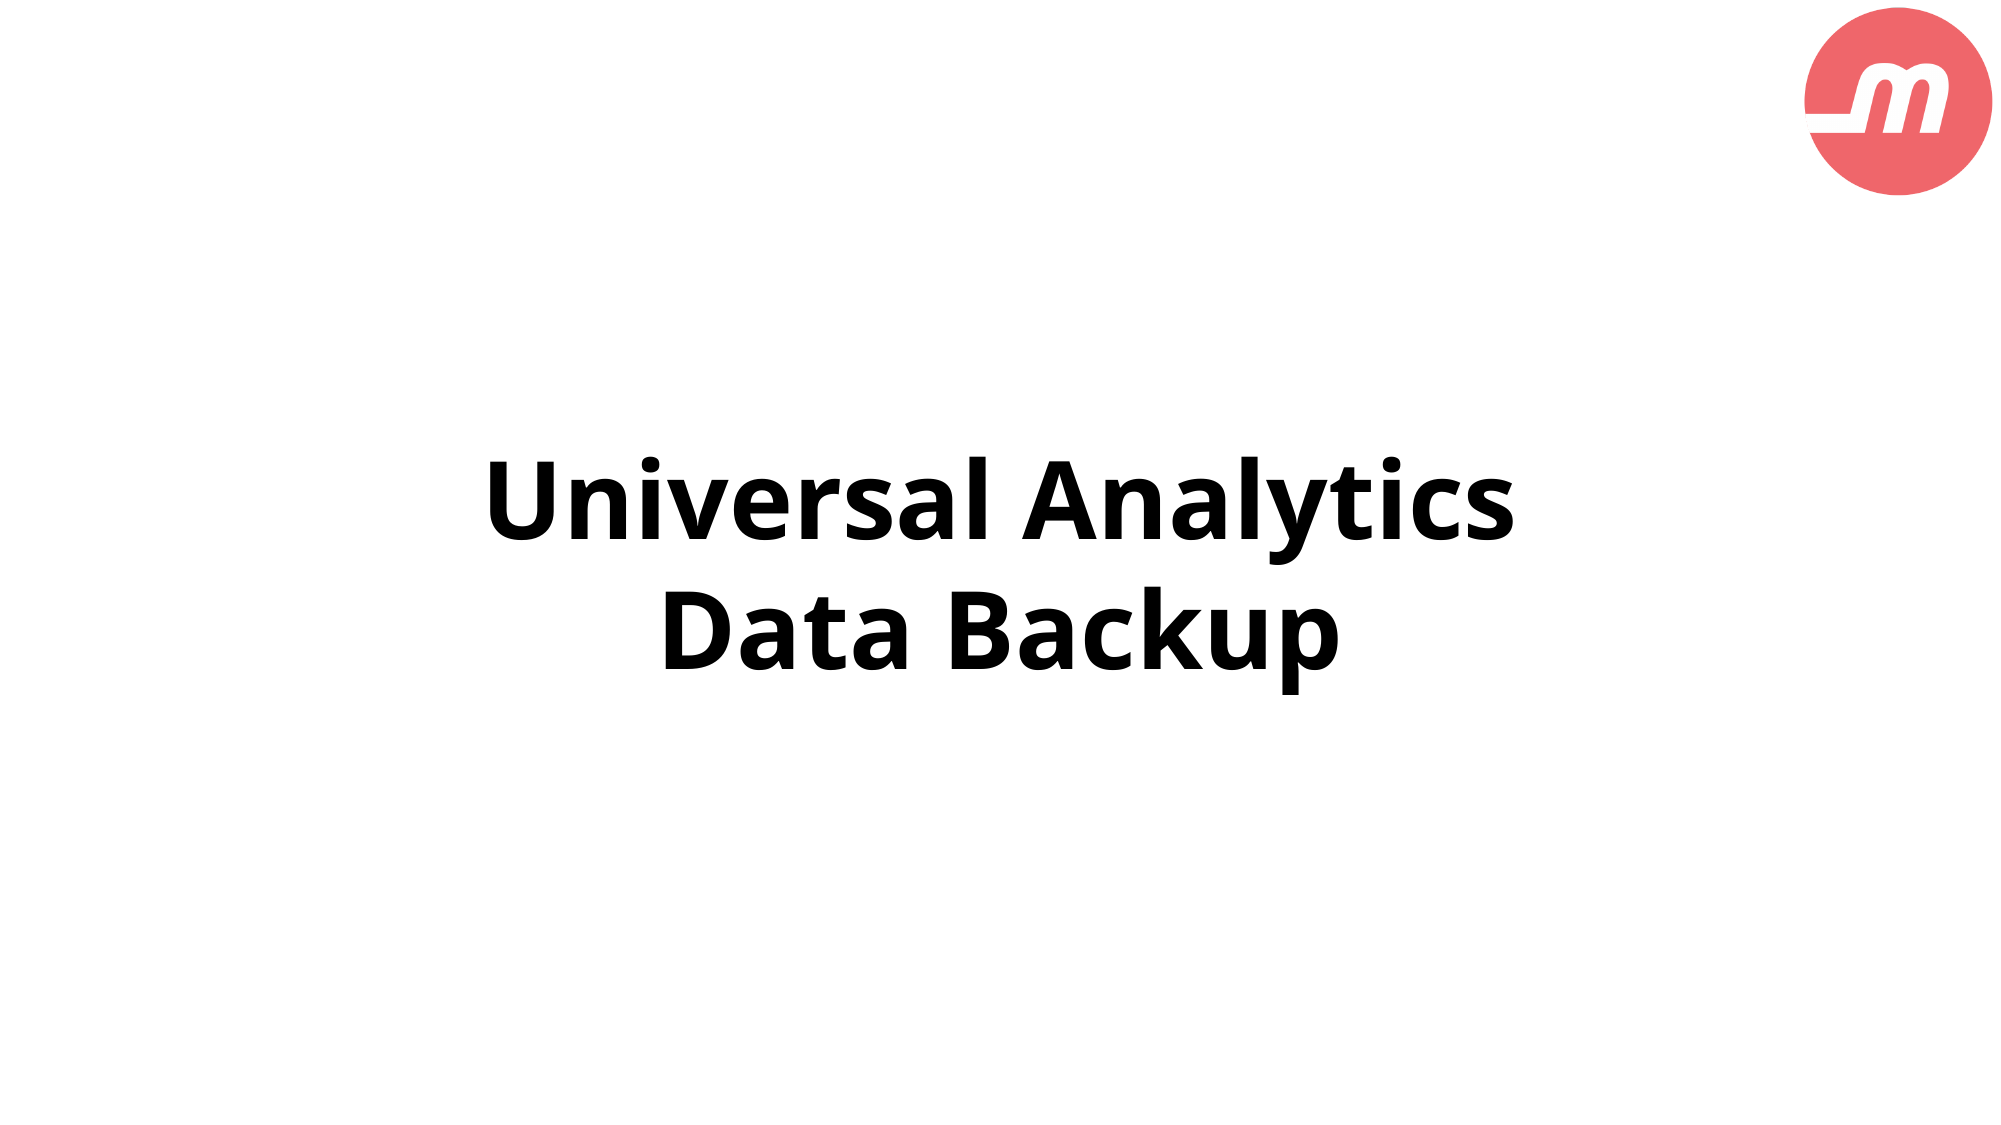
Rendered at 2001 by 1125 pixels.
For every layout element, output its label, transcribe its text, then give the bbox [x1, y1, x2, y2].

picture [1796, 0, 2000, 204]
text_box Universal Analytics Data Backup [343, 423, 1657, 699]
